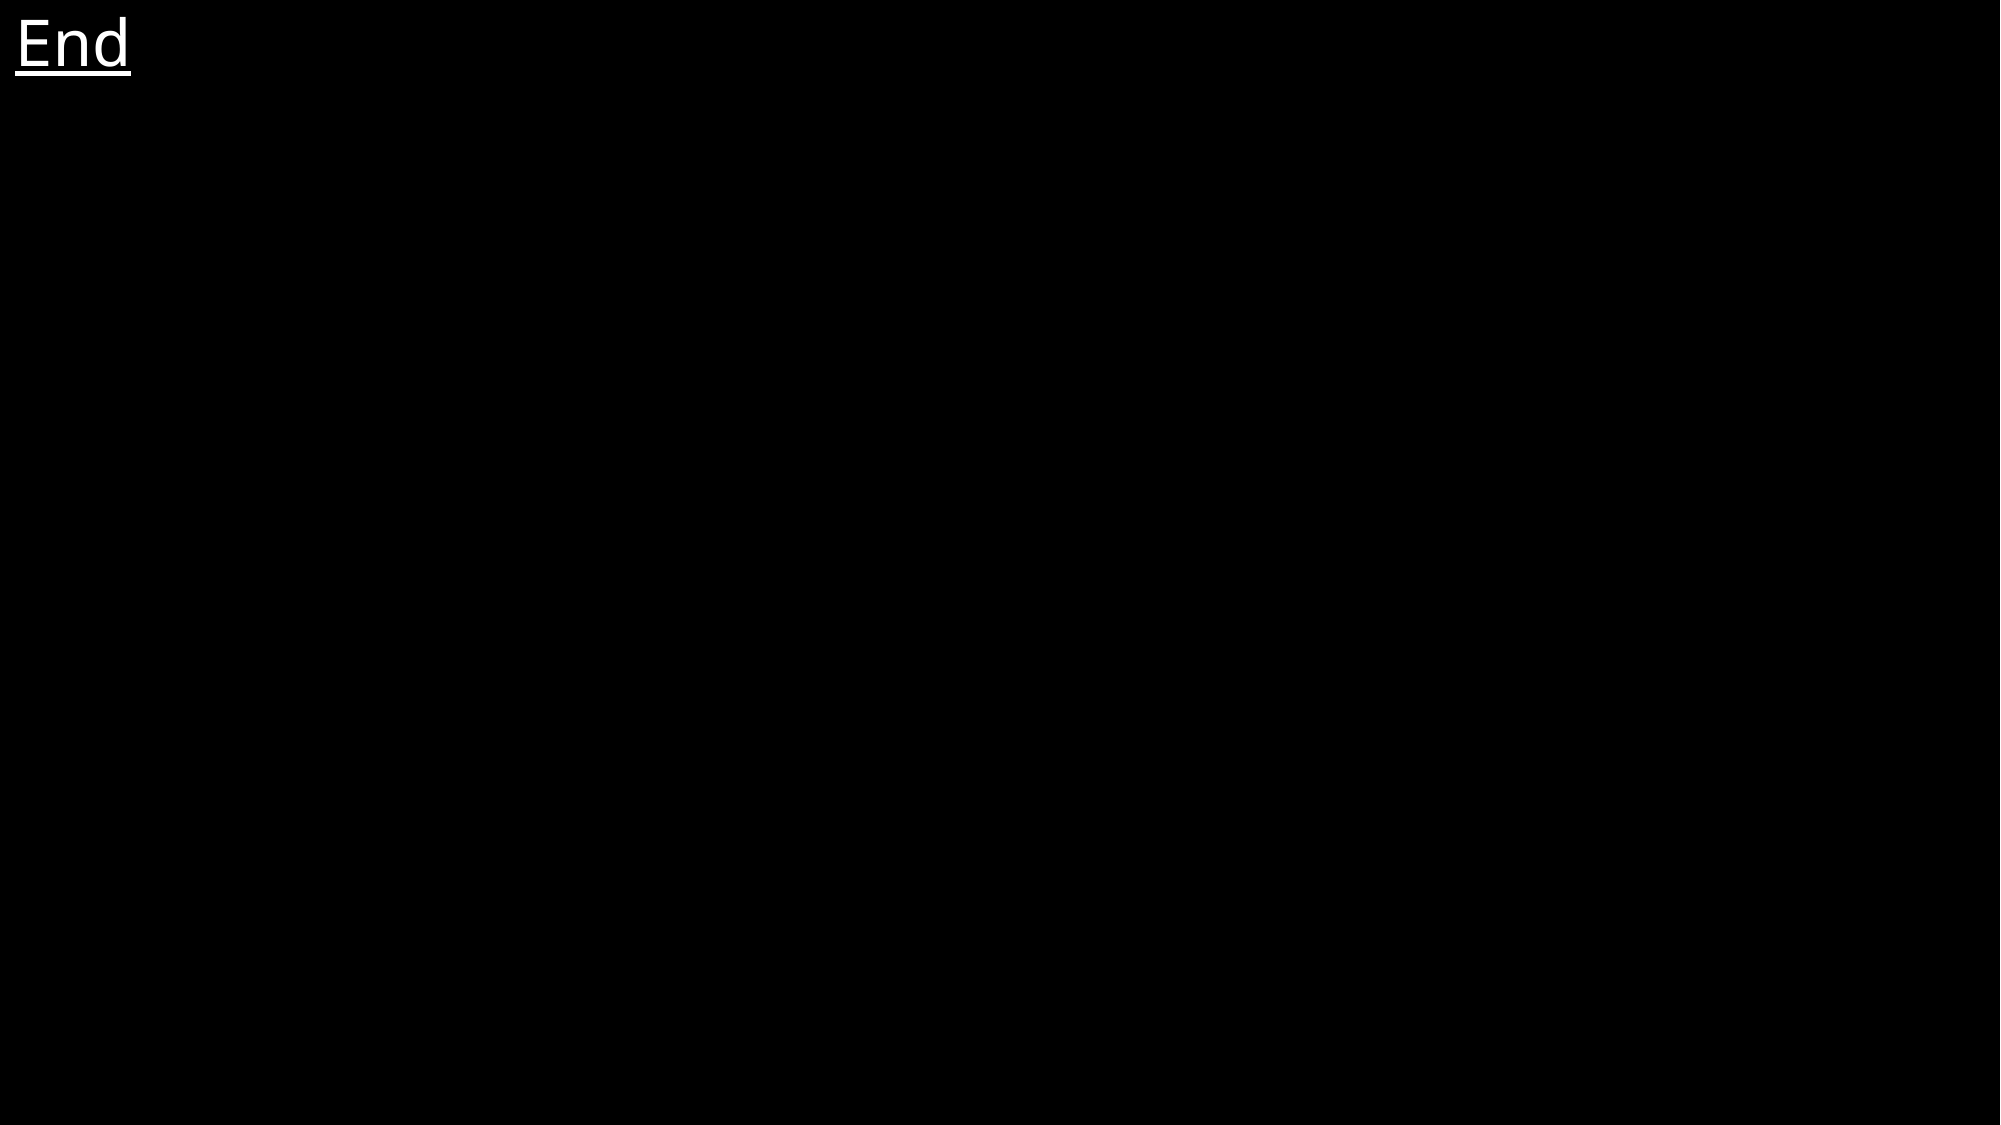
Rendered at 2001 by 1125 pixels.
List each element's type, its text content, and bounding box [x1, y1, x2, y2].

title End [0, 10, 1149, 81]
